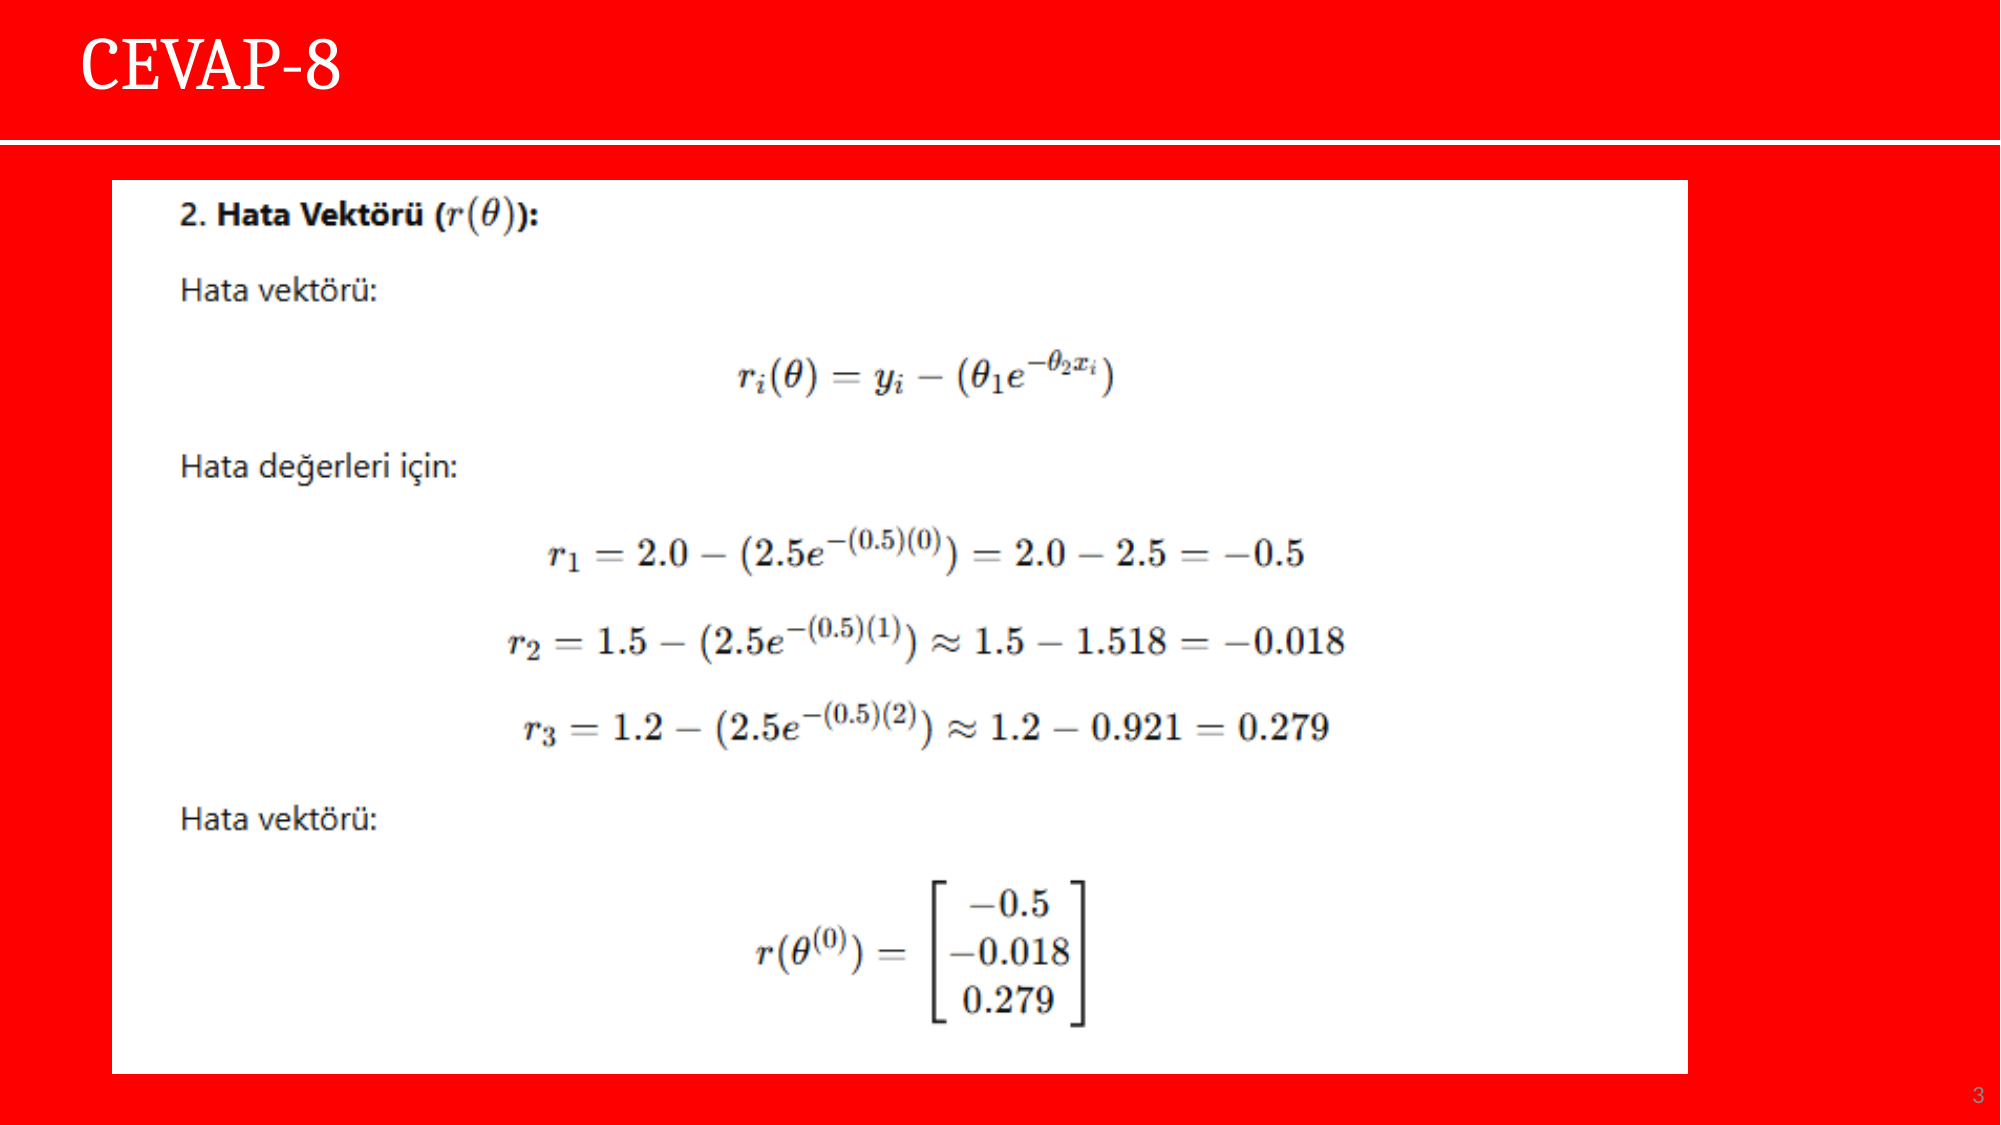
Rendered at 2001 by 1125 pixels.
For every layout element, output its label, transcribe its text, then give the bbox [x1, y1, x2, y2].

picture [111, 179, 1688, 1075]
text_box 3 [1970, 1076, 1987, 1109]
title CEVAP-8 [79, 0, 1904, 154]
